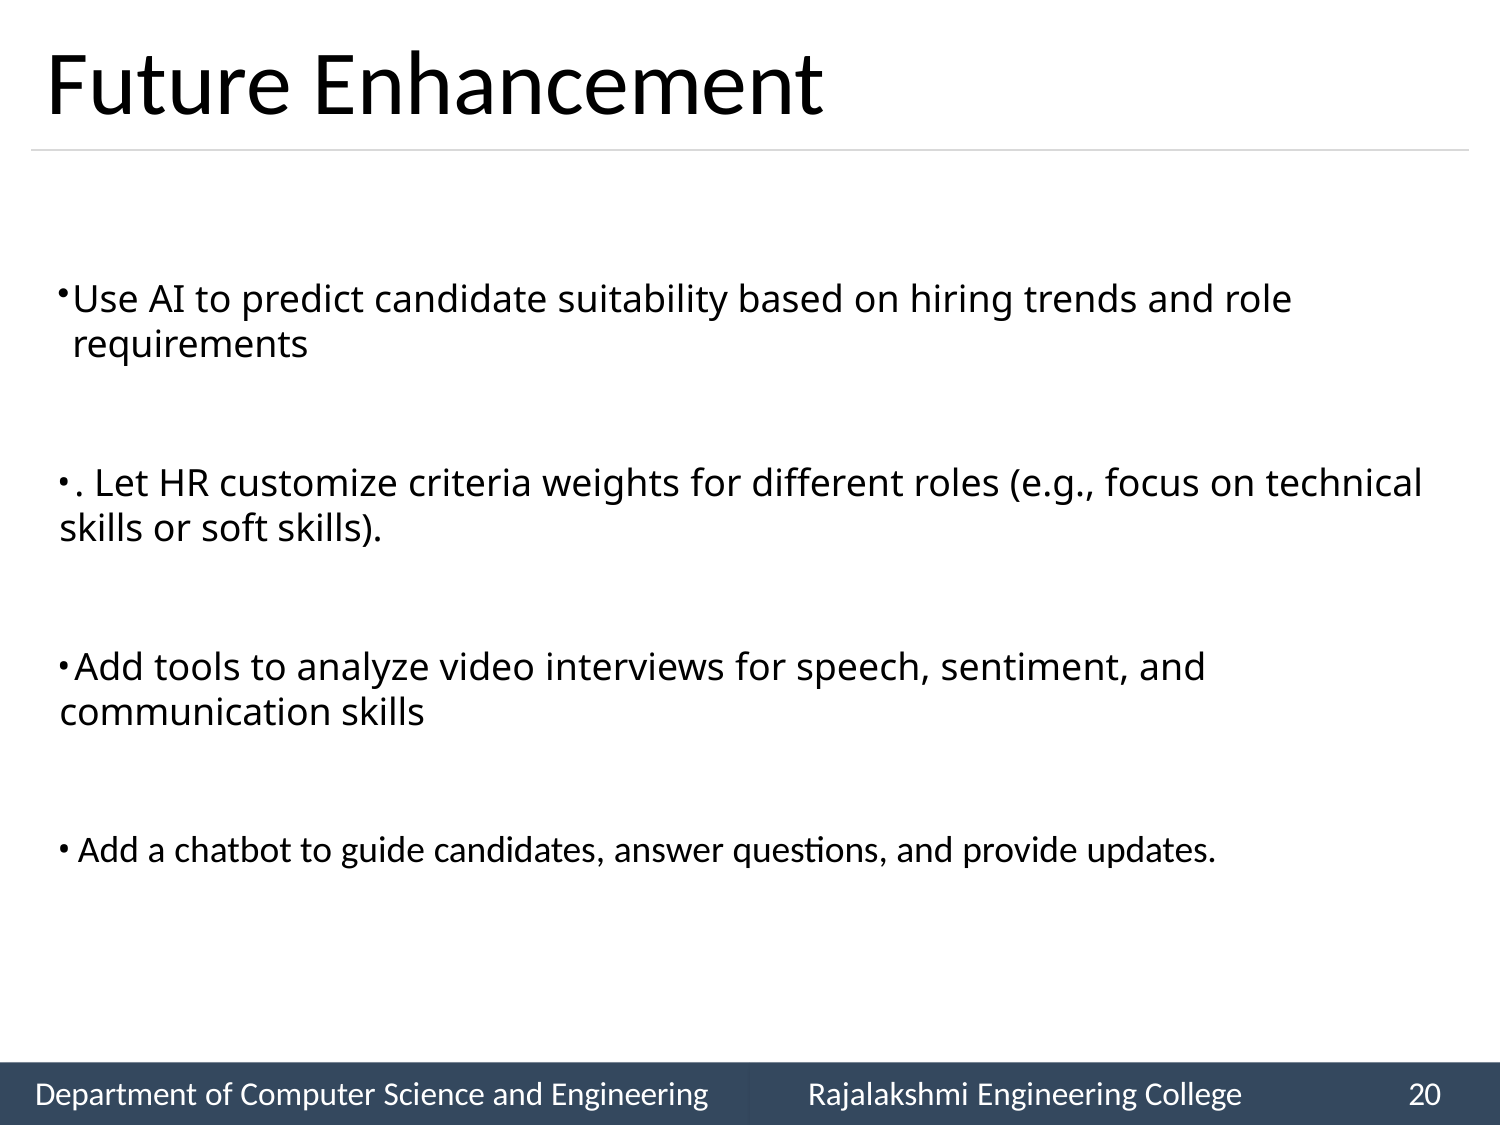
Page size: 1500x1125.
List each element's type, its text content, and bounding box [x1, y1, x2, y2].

list Use AI to predict candidate suitability based on hiring trends and role requirements . Let HR customize criteria weights for different roles (e.g., focus on technical skills or soft skills). Add tools to analyze video interviews for speech, sentiment, and communication skills Add a chatbot to guide candidates, answer questions, and provide updates. [57, 273, 1443, 913]
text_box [0, 1058, 1500, 1125]
title Future Enhancement [44, 20, 1381, 211]
